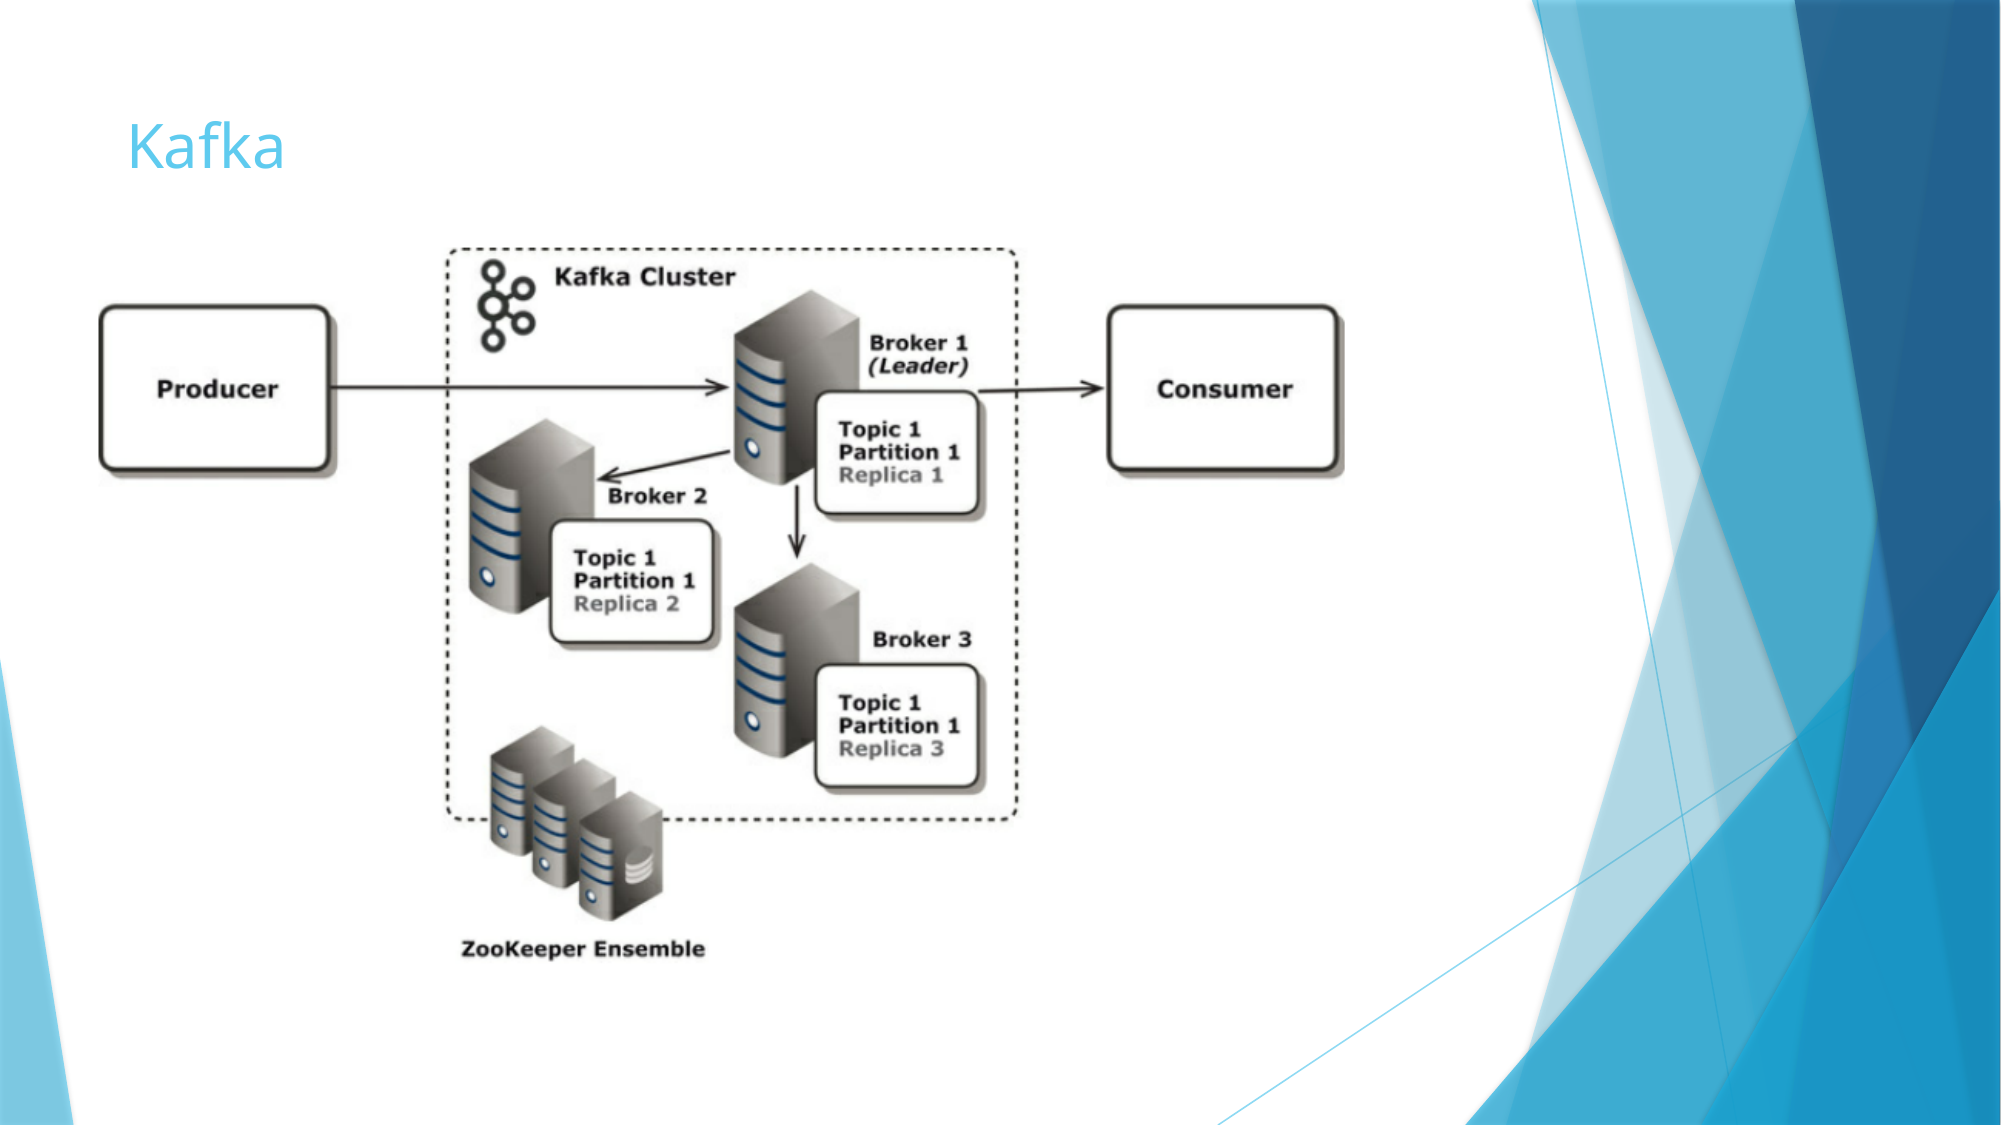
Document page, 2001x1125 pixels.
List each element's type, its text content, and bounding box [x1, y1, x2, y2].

picture [87, 230, 1366, 974]
title Kafka [111, 99, 1522, 189]
